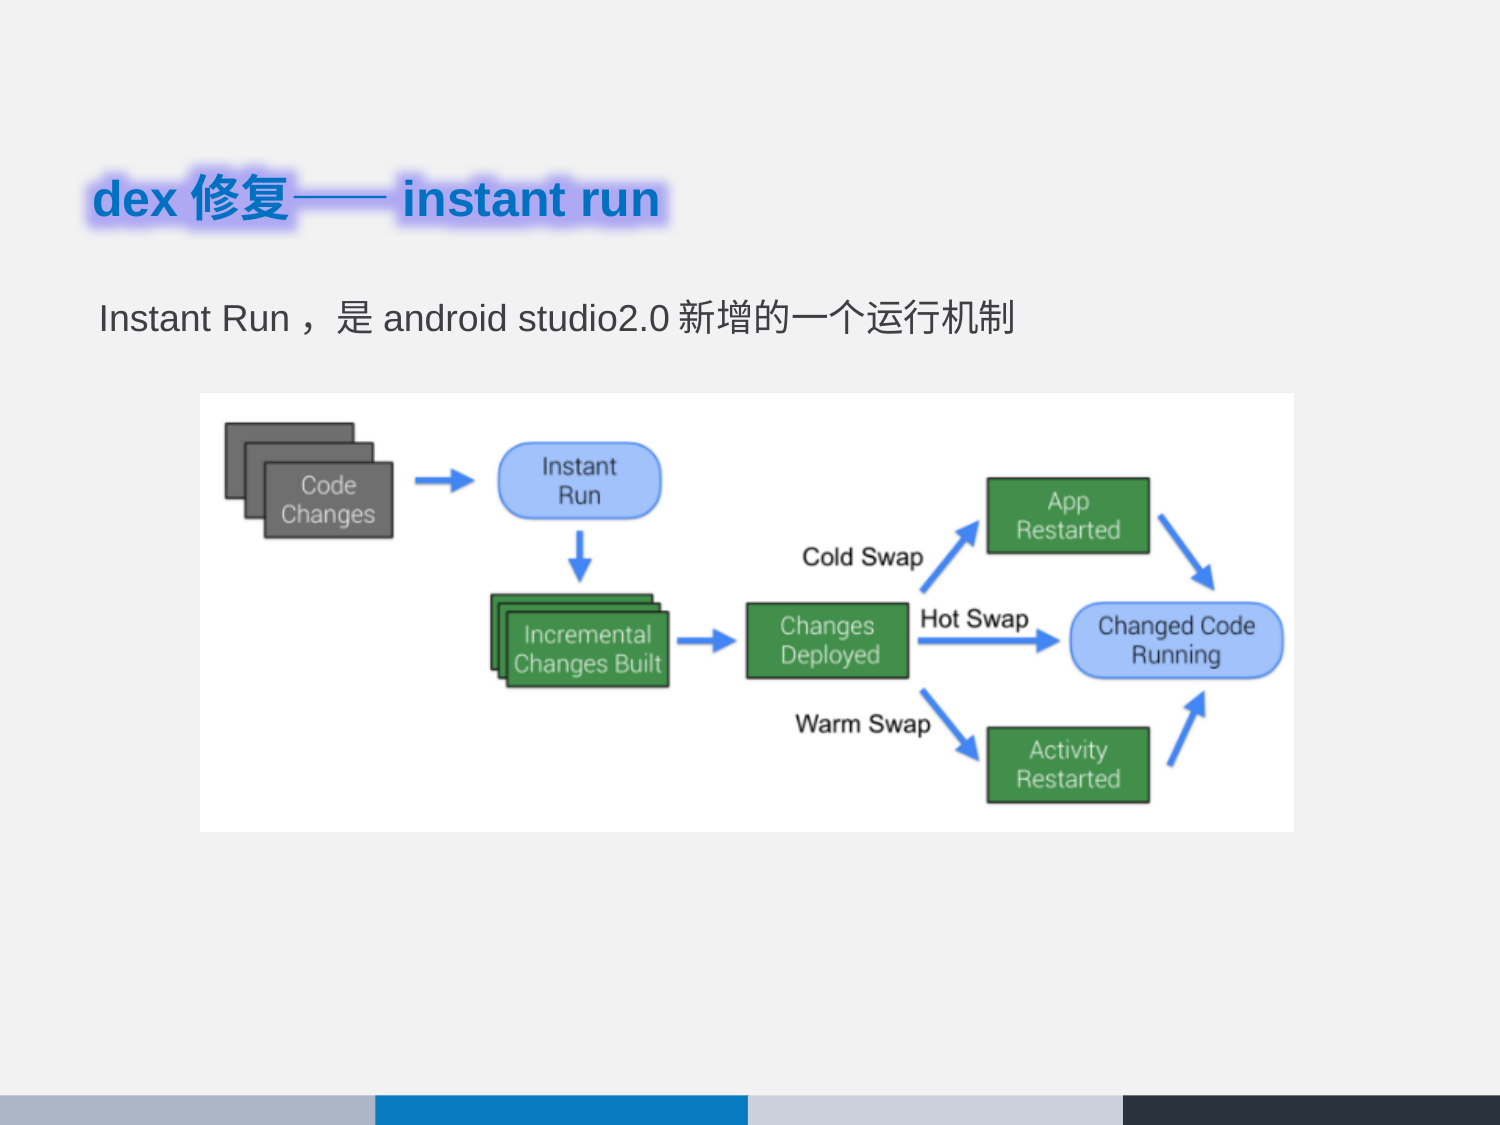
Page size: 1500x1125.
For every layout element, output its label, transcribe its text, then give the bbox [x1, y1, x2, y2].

text_box Instant Run，是android studio2.0新增的一个运行机制 [83, 272, 1238, 347]
picture [199, 393, 1294, 832]
text_box dex修复——instant run [81, 161, 1413, 240]
